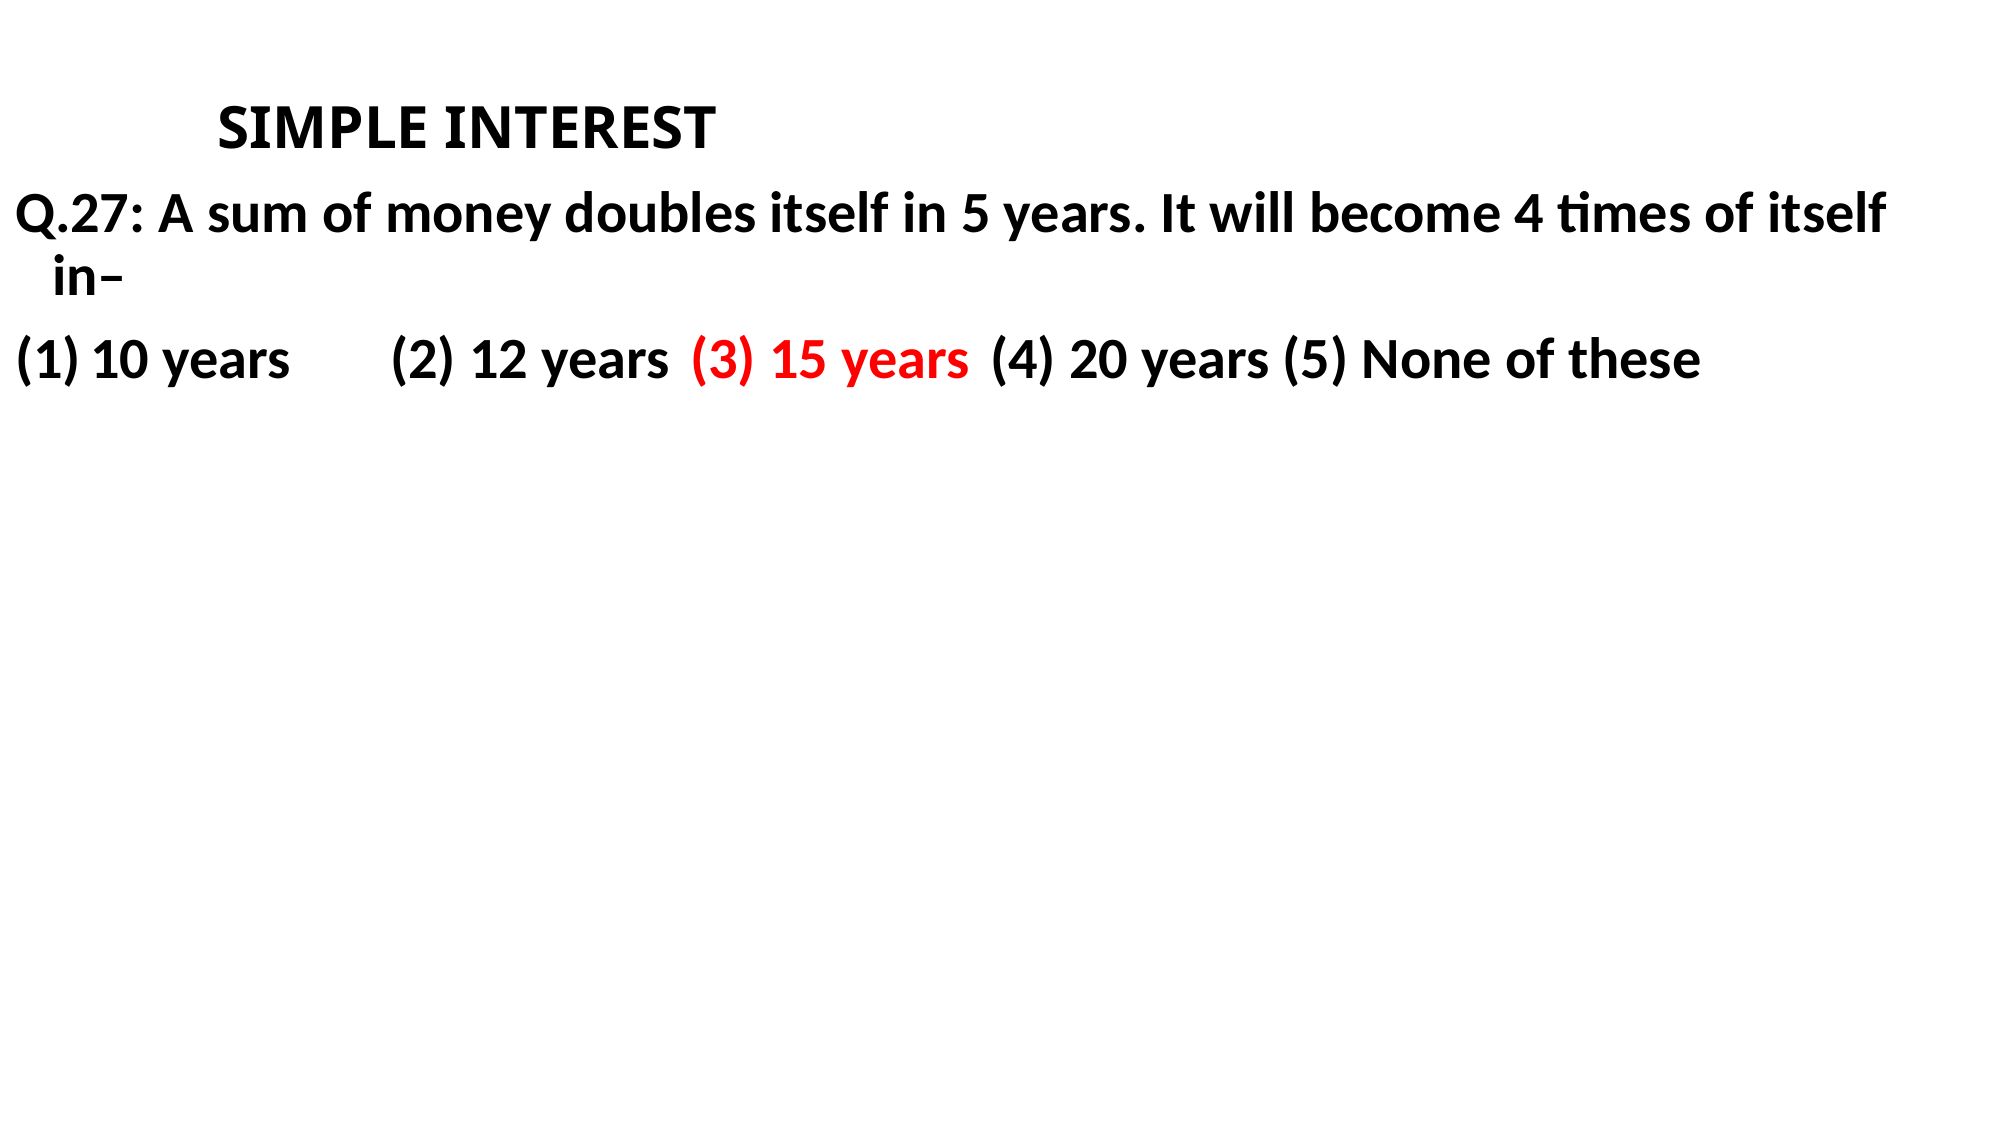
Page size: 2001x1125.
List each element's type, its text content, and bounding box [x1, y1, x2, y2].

list SIMPLE INTEREST Q.27: A sum of money doubles itself in 5 years. It will become 4 times of itself in– 10 years (2) 12 years (3) 15 years (4) 20 years (5) None of these [0, 91, 1925, 1053]
